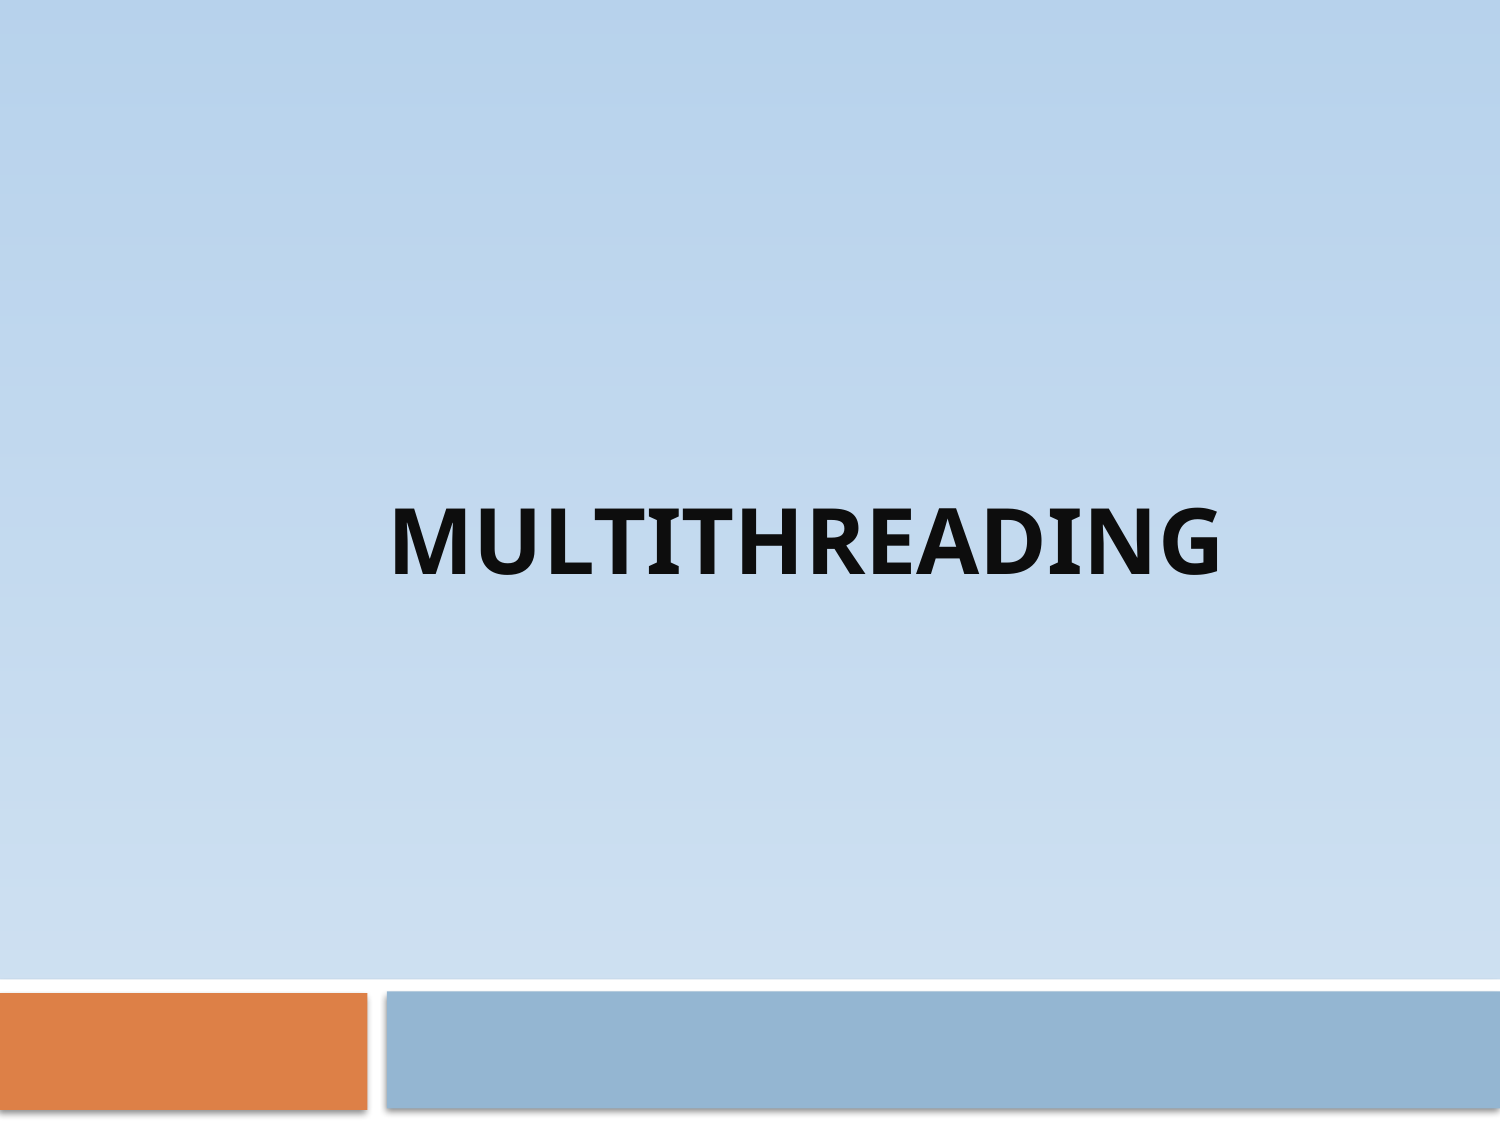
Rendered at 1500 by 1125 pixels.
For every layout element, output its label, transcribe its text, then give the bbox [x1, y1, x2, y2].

title Multithreading [275, 350, 1338, 600]
